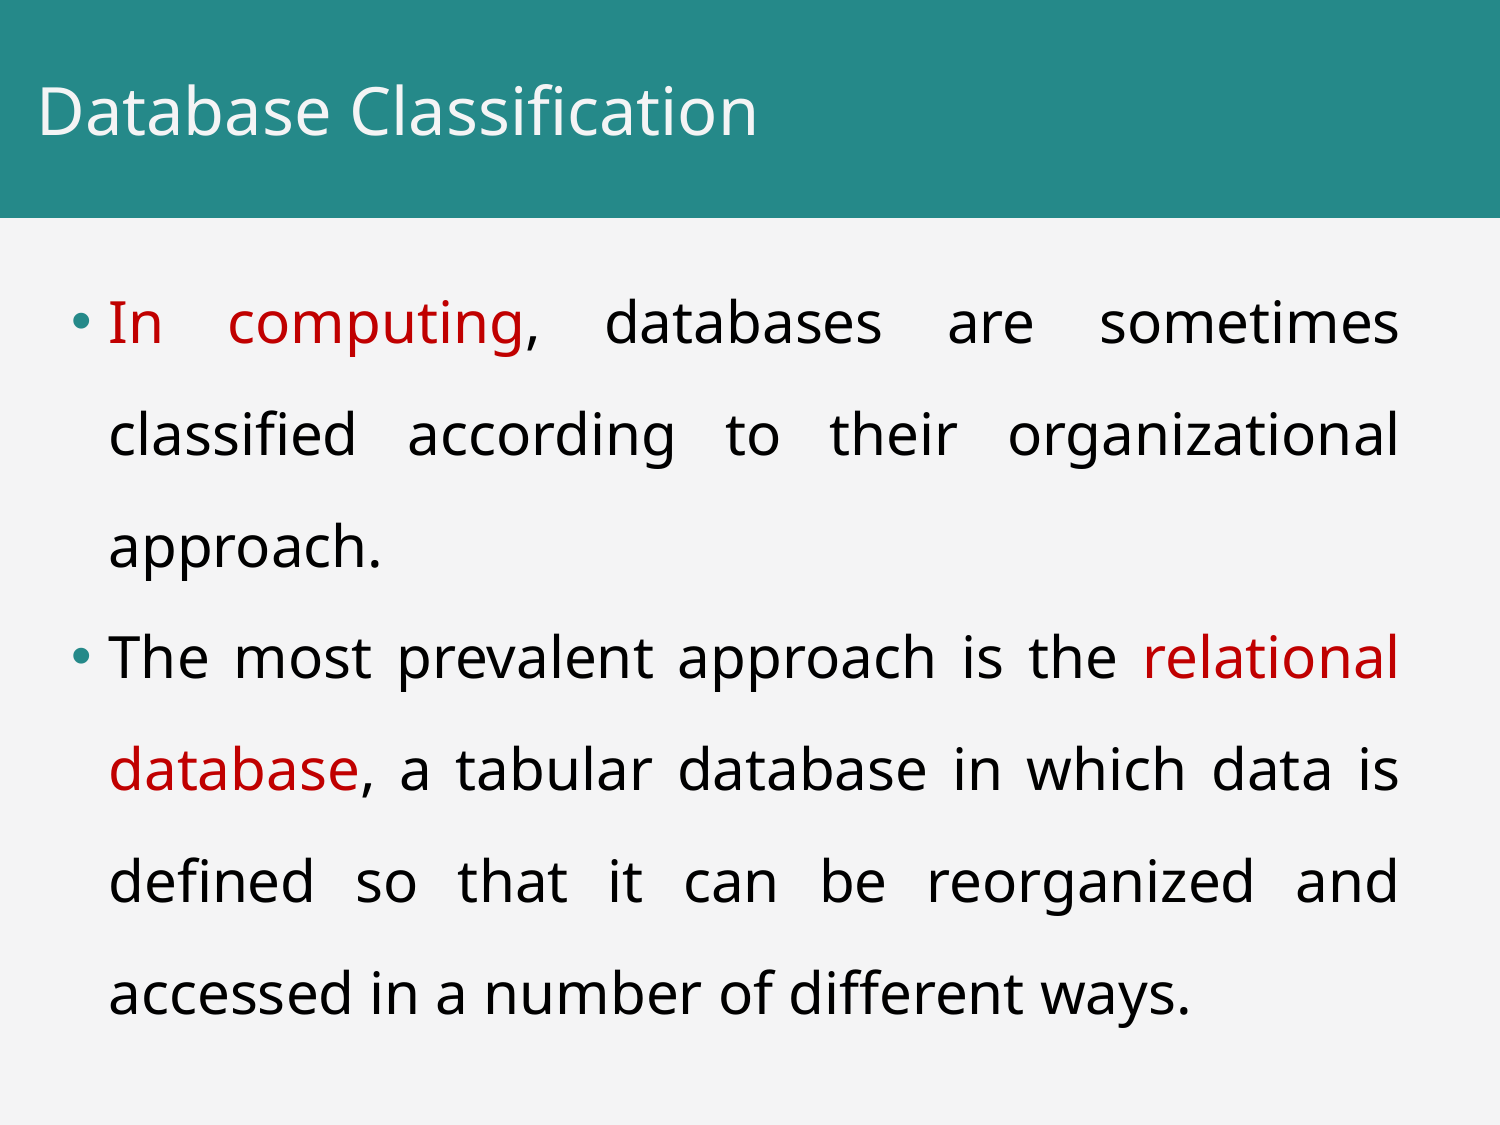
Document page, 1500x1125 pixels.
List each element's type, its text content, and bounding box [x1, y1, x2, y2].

list In computing, databases are sometimes classified according to their organizational approach. The most prevalent approach is the relational database, a tabular database in which data is defined so that it can be reorganized and accessed in a number of different ways. [56, 236, 1416, 1058]
title Database Classification [21, 0, 1350, 218]
